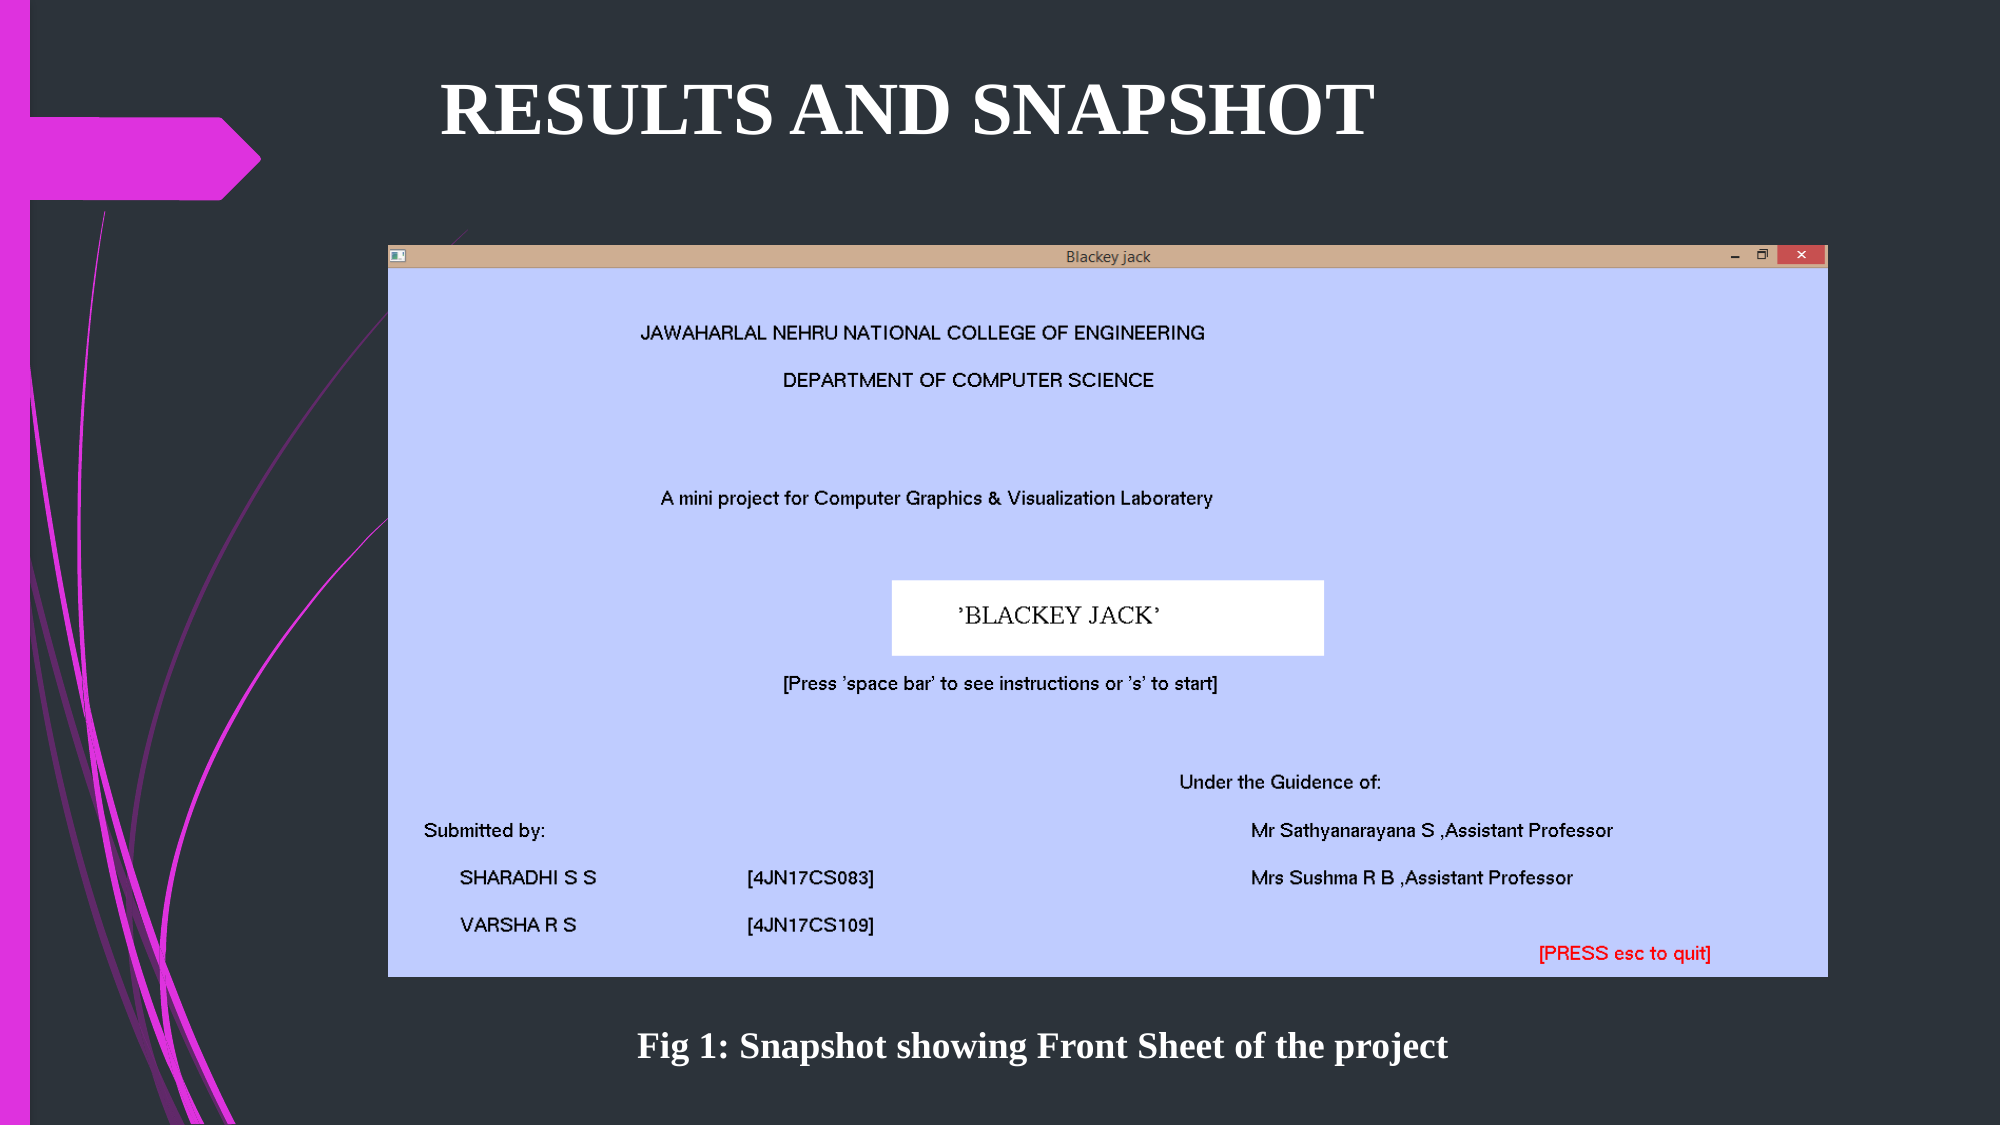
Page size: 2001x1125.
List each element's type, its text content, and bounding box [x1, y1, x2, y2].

text_box Fig 1: Snapshot showing Front Sheet of the project [622, 1014, 1464, 1074]
title RESULTS AND SNAPSHOT [425, 52, 1888, 195]
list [388, 245, 1828, 977]
